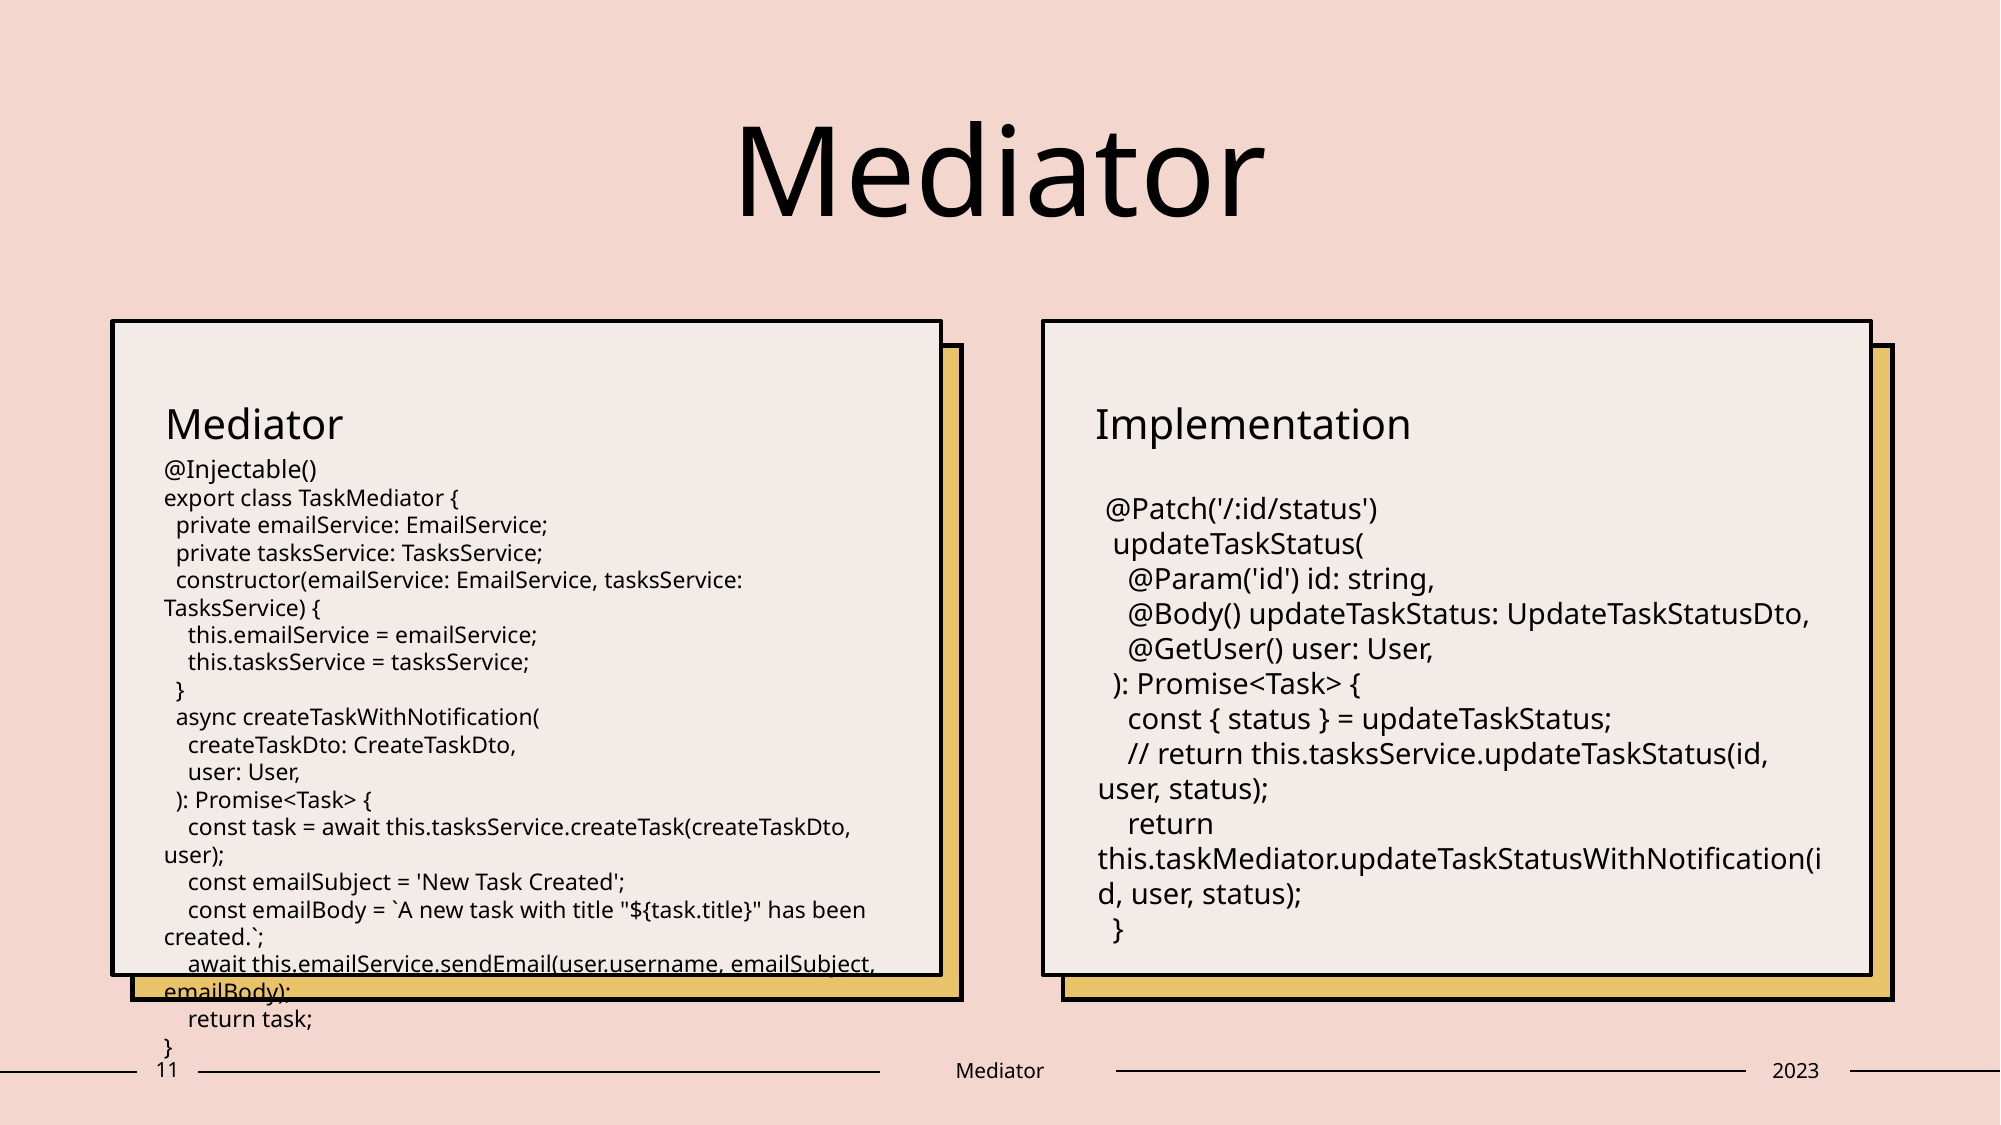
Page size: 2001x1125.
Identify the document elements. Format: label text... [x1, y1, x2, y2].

list Implementation [1041, 319, 1873, 977]
slide_number 2023 [1743, 1050, 1849, 1091]
list @Patch('/:id/status') updateTaskStatus( @Param('id') id: string, @Body() updateTaskStatus: UpdateTaskStatusDto, @GetUser() user: User, ): Promise<Task> { const { status } = updateTaskStatus; // return this.tasksService.updateTaskStatus(id, user, status); return this.taskMediator.updateTaskStatusWithNotification(id, user, status); } [1082, 483, 1839, 940]
list @Injectable() export class TaskMediator { private emailService: EmailService; private tasksService: TasksService; constructor(emailService: EmailService, tasksService: TasksService) { this.emailService = emailService; this.tasksService = tasksService; } async createTaskWithNotification( createTaskDto: CreateTaskDto, user: User, ): Promise<Task> { const task = await this.tasksService.createTask(createTaskDto, user); const emailSubject = 'New Task Created'; const emailBody = `A new task with title "${task.title}" has been created.`; await this.emailService.sendEmail(user.username, emailSubject, emailBody); return task; } [148, 445, 905, 903]
slide_number 11 [137, 1050, 198, 1091]
footer Mediator [879, 1050, 1120, 1091]
list Mediator [110, 319, 943, 977]
title Mediator [187, 83, 1813, 251]
